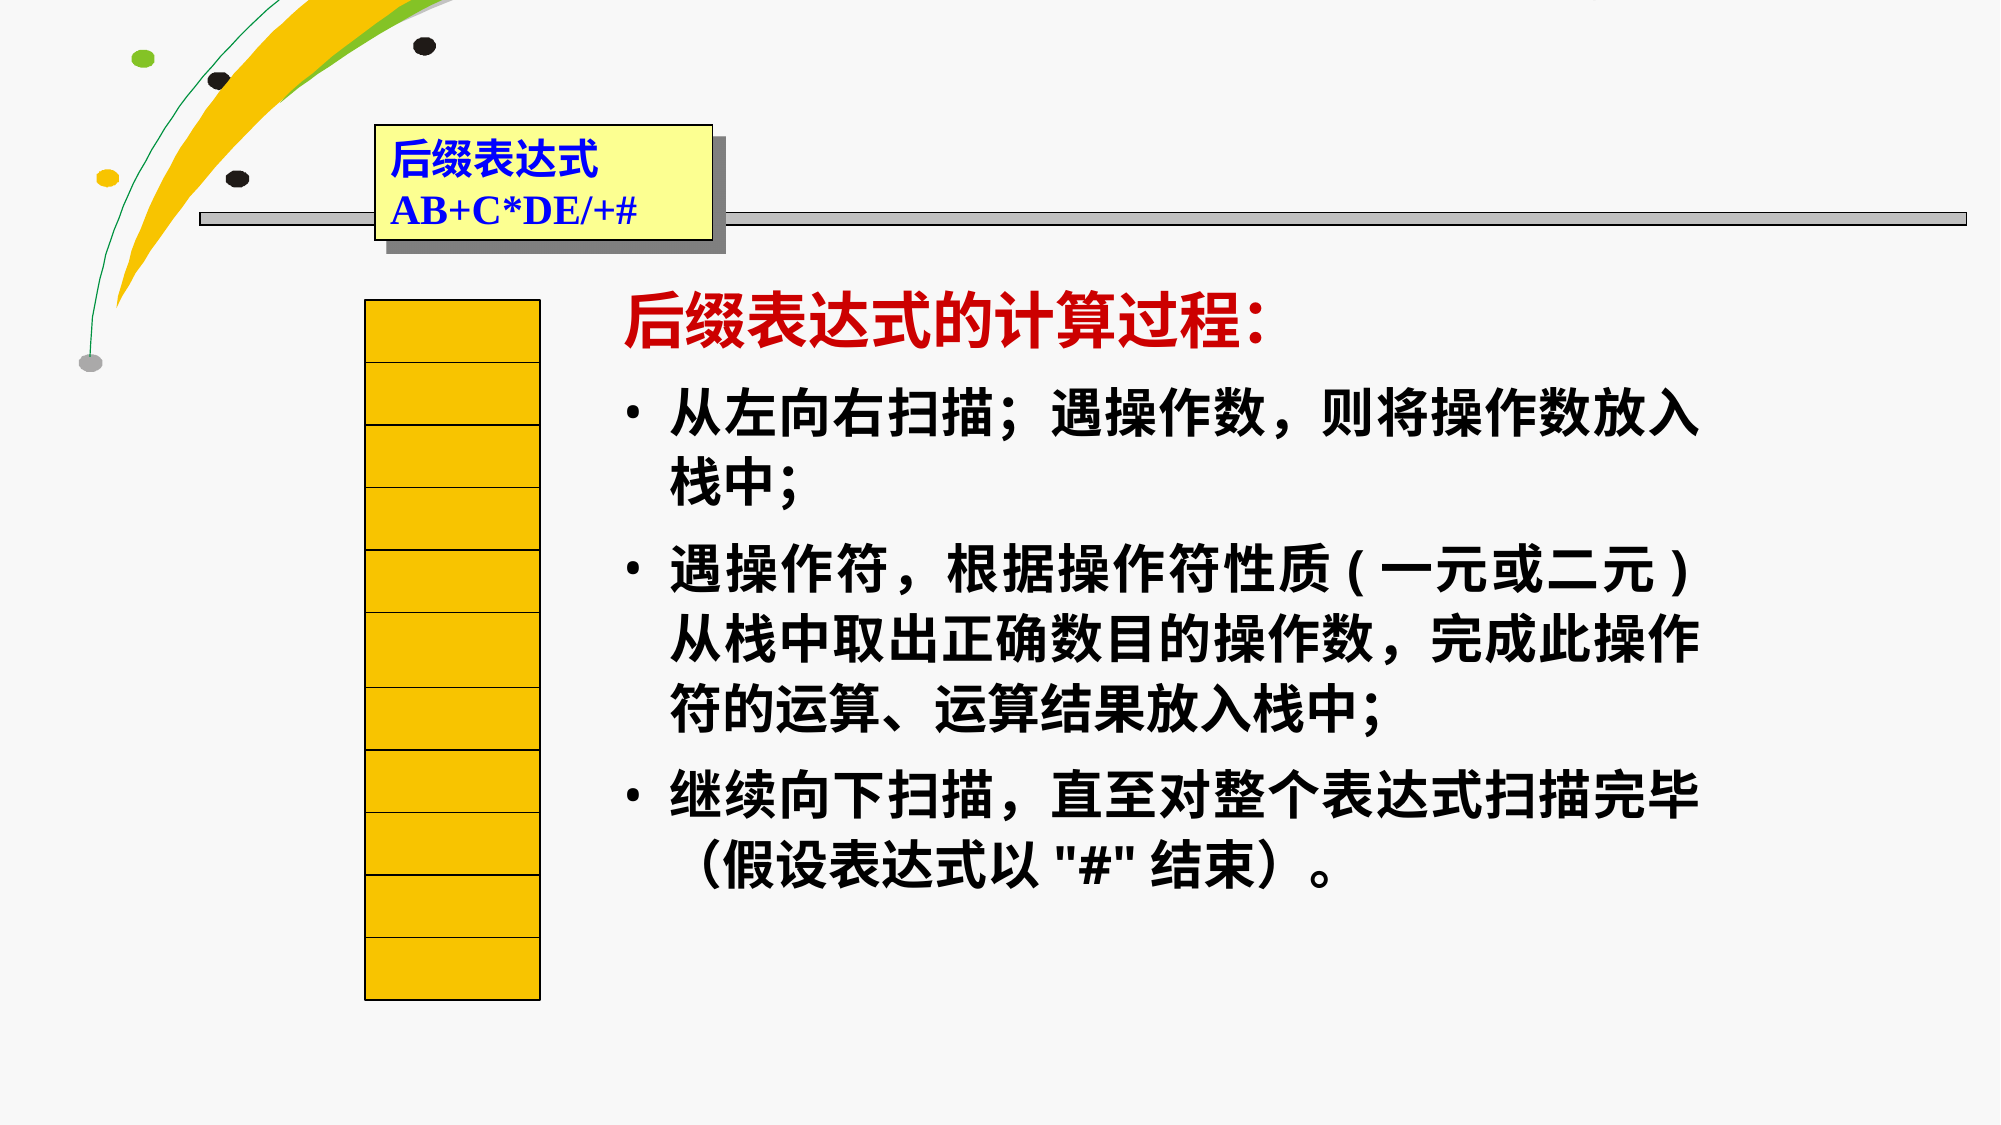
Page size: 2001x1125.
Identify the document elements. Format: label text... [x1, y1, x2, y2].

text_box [364, 299, 541, 1001]
text_box 后缀表达式的计算过程： 从左向右扫描；遇操作数，则将操作数放入栈中； 遇操作符，根据操作符性质(一元或二元)从栈中取出正确数目的操作数，完成此操作符的运算、运算结果放入栈中； 继续向下扫描，直至对整个表达式扫描完毕（假设表达式以"#"结束）。 [570, 268, 1708, 1057]
text_box 后缀表达式 AB+C*DE/+# [374, 124, 713, 241]
